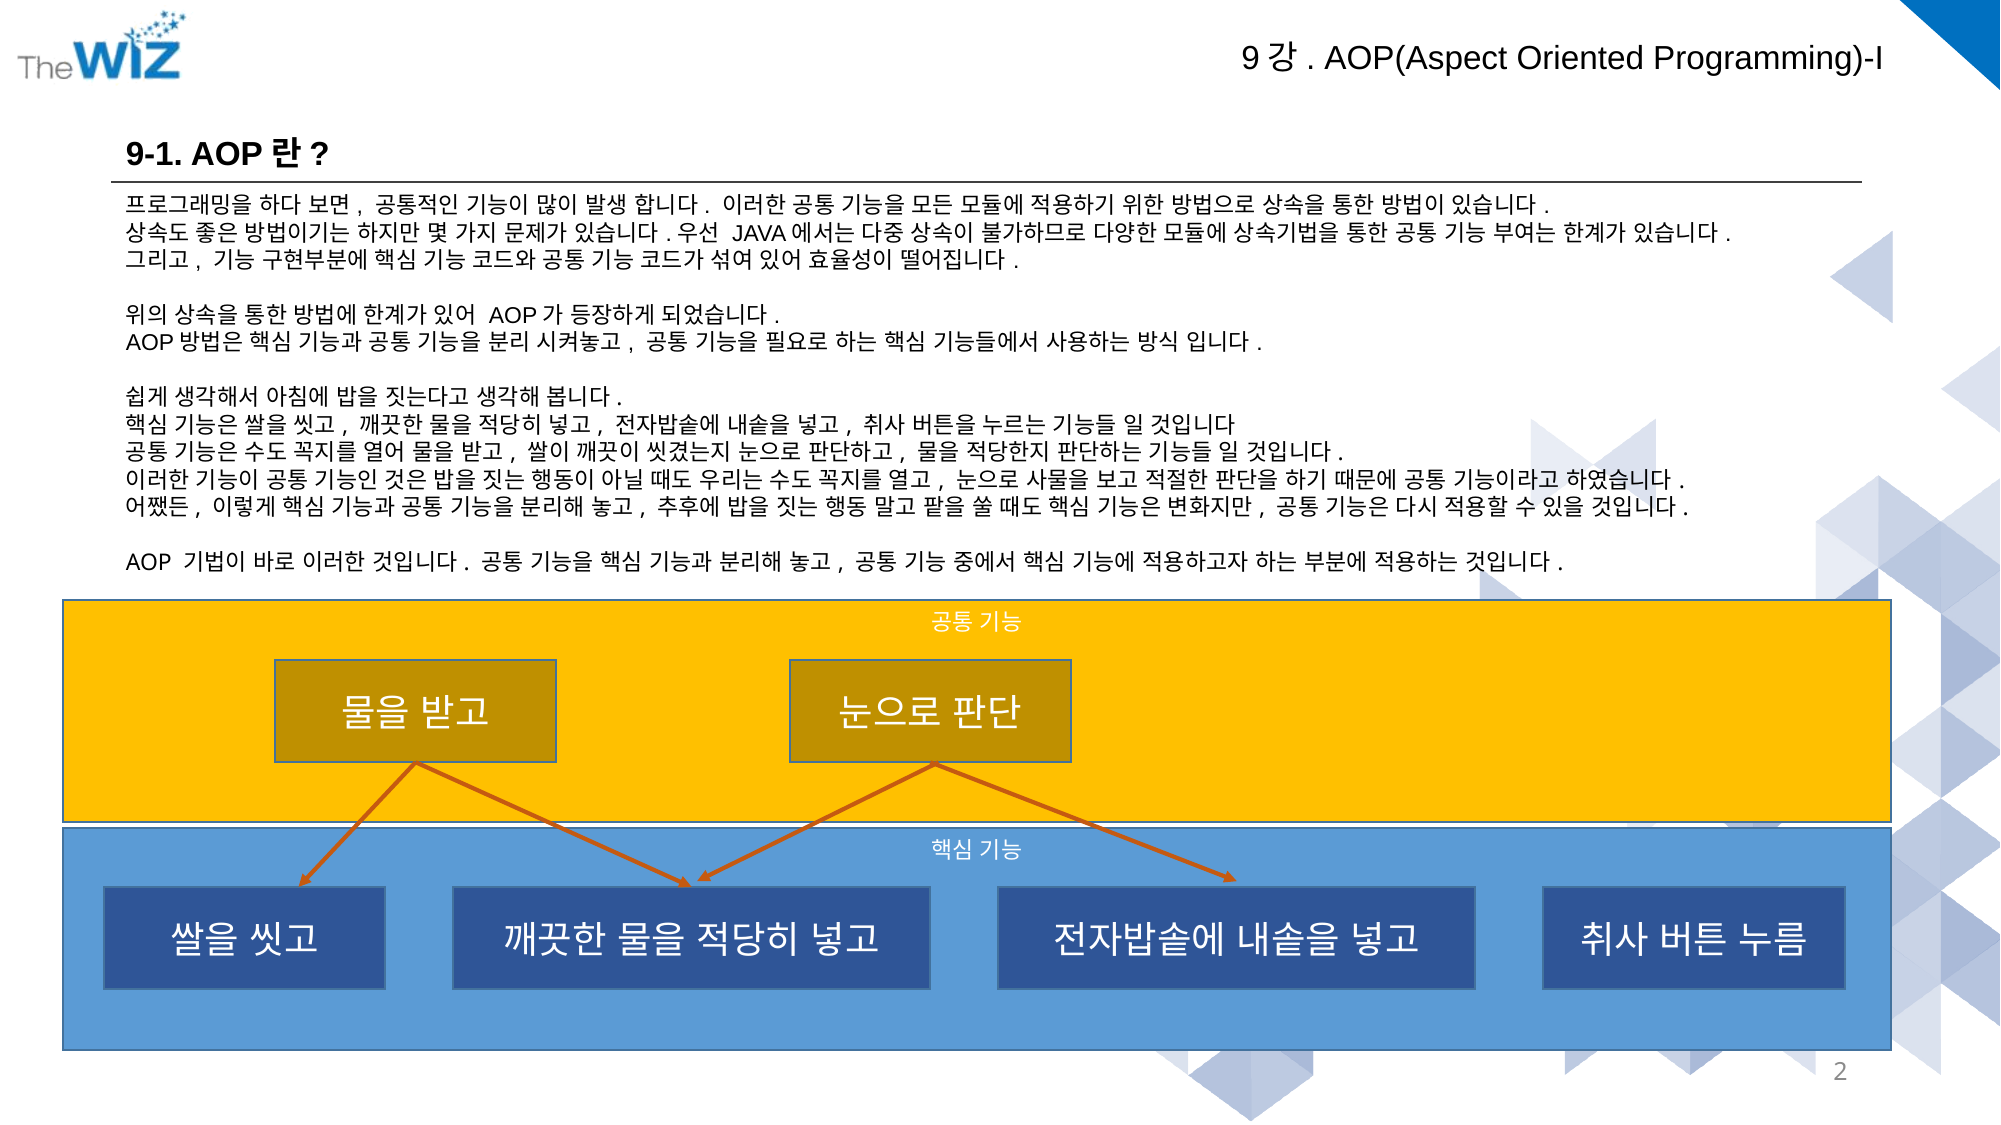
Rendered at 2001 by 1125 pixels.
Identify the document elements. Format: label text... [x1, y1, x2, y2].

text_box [696, 762, 930, 882]
picture [0, 0, 215, 90]
slide_number 2 [1412, 1042, 1863, 1103]
text_box 프로그래밍을 하다 보면, 공통적인 기능이 많이 발생 합니다. 이러한 공통 기능을 모든 모듈에 적용하기 위한 방법으로 상속을 통한 방법이 있습니다. 상속도 좋은 방법이기는 하지만 몇 가지 문제가 있습니다.우선 JAVA에서는 다중 상속이 불가하므로 다양한 모듈에 상속기법을 통한 공통 기능 부여는 한계가 있습니다. 그리고, 기능 구현부분에 핵심 기능 코드와 공통 기능 코드가 섞여 있어 효율성이 떨어집니다. 위의 상속을 통한 방법에 한계가 있어 AOP가 등장하게 되었습니다. AOP방법은 핵심 기능과 공통 기능을 분리 시켜놓고, 공통 기능을 필요로 하는 핵심 기능들에서 사용하는 방식 입니다. 쉽게 생각해서 아침에 밥을 짓는다고 생각해 봅니다. 핵심 기능은 쌀을 씻고, 깨끗한 물을 적당히 넣고, 전자밥솥에 내솥을 넣고, 취사 버튼을 누르는 기능들 일 것입니다 공통 기능은 수도 꼭지를 열어 물을 받고, 쌀이 깨끗이 씻겼는지 눈으로 판단하고, 물을 적당한지 판단하는 기능들 일 것입니다. 이러한 기능이 공통 기능인 것은 밥을 짓는 행동이 아닐 때도 우리는 수도 꼭지를 열고, 눈으로 사물을 보고 적절한 판단을 하기 때문에 공통 기능이라고 하였습니다. 어쨌든, 이렇게 핵심 기능과 공통 기능을 분리해 놓고, 추후에 밥을 짓는 행동 말고 팥을 쑬 때도 핵심 기능은 변화지만, 공통 기능은 다시 적용할 수 있을 것입니다. AOP 기법이 바로 이러한 것입니다. 공통 기능을 핵심 기능과 분리해 놓고, 공통 기능 중에서 핵심 기능에 적용하고자 하는 부분에 적용하는 것입니다. [111, 183, 1863, 583]
text_box 전자밥솥에 내솥을 넣고 [997, 886, 1476, 990]
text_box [298, 762, 415, 887]
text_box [930, 762, 1237, 882]
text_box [415, 762, 692, 887]
text_box 눈으로 판단 [789, 659, 1072, 762]
text_box 깨끗한 물을 적당히 넣고 [452, 886, 931, 990]
text_box 쌀을 씻고 [103, 886, 386, 990]
text_box 물을 받고 [274, 659, 557, 763]
text_box 핵심 기능 [62, 827, 1892, 1051]
text_box 취사 버튼 누름 [1542, 886, 1846, 990]
text_box 9-1. AOP란? [111, 124, 1863, 180]
text_box 공통 기능 [62, 599, 1892, 823]
